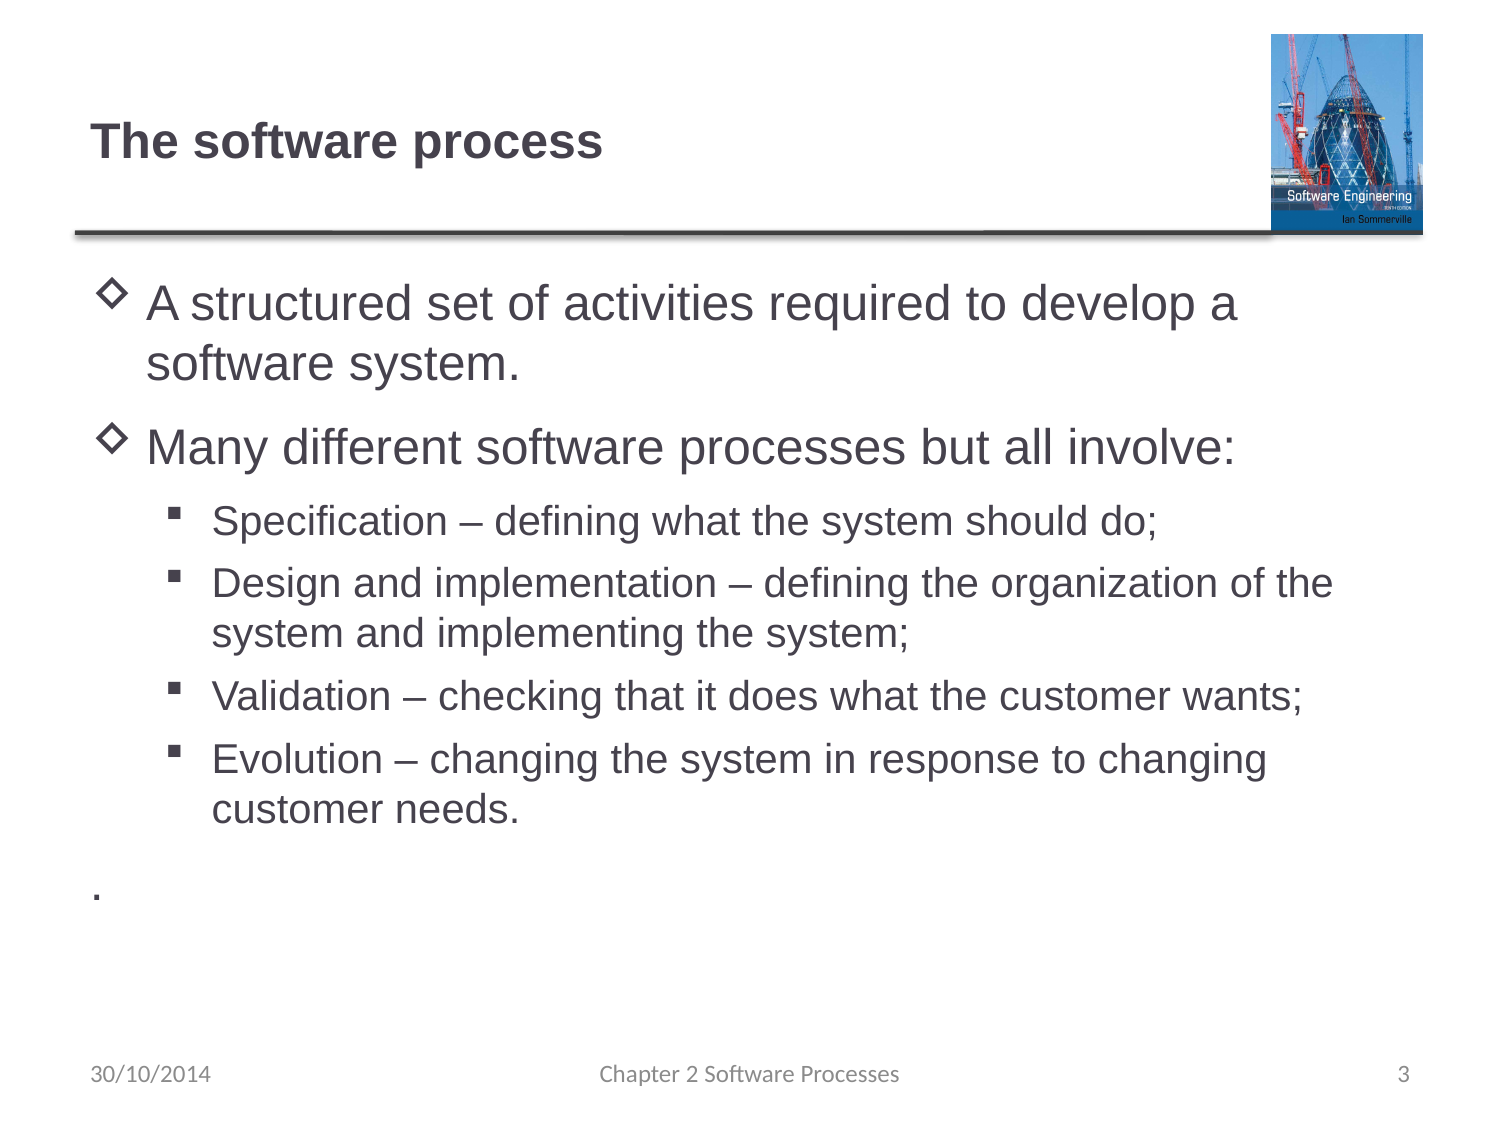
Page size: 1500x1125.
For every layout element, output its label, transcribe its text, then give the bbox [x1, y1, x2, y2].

picture [1271, 34, 1423, 230]
footer Chapter 2 Software Processes [512, 1042, 988, 1103]
list A structured set of activities required to develop a software system. Many different software processes but all involve: Specification – defining what the system should do; Design and implementation – defining the organization of the system and implementing the system; Validation – checking that it does what the customer wants; Evolution – changing the system in response to changing customer needs. . [75, 262, 1425, 1005]
title The software process [74, 44, 1272, 233]
slide_number 3 [1074, 1042, 1425, 1103]
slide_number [75, 1042, 425, 1103]
